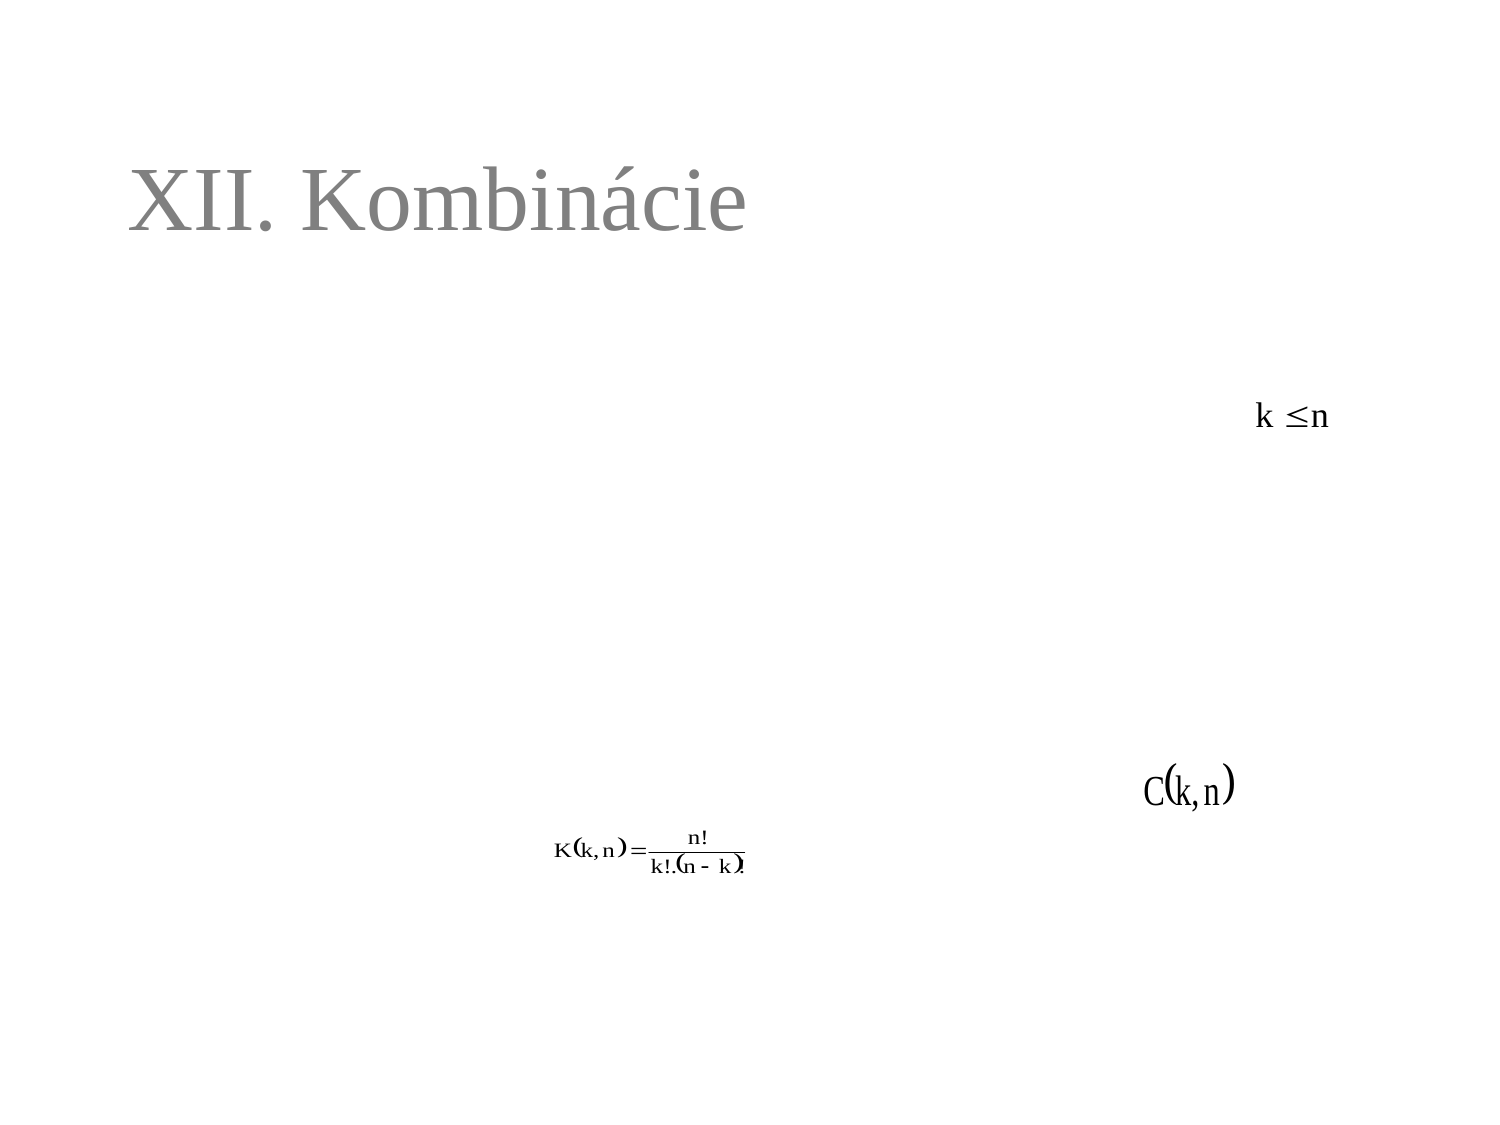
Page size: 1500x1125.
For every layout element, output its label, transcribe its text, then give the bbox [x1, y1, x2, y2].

title XII. Kombinácie [112, 99, 1388, 288]
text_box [1249, 395, 1338, 435]
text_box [549, 824, 751, 882]
list Základný typ kombinačnej úlohy, ktorá rieši úlohy typu: „ Koľkými spôsobmi možno spomedzi n rôznych objektov vybrať objektov, ak nezáleží na poradí vyberania? ” „ Koľko k-prvkových množín má n-prvková množina? ” Každý jeden výber k prvkov z daných n-prvkov nazývame k-prvkovou kombináciou z n-prvkov. Keďže nezáleží na poradí vyberania, možno kombinácie chápať ako neusporiadané k-tice, t.j. k-prvkové podmnožiny. Počet k-prvkových kombinácií z n prvkov označujeme Pre ich počet platí: [112, 324, 1388, 1000]
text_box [1138, 762, 1237, 824]
